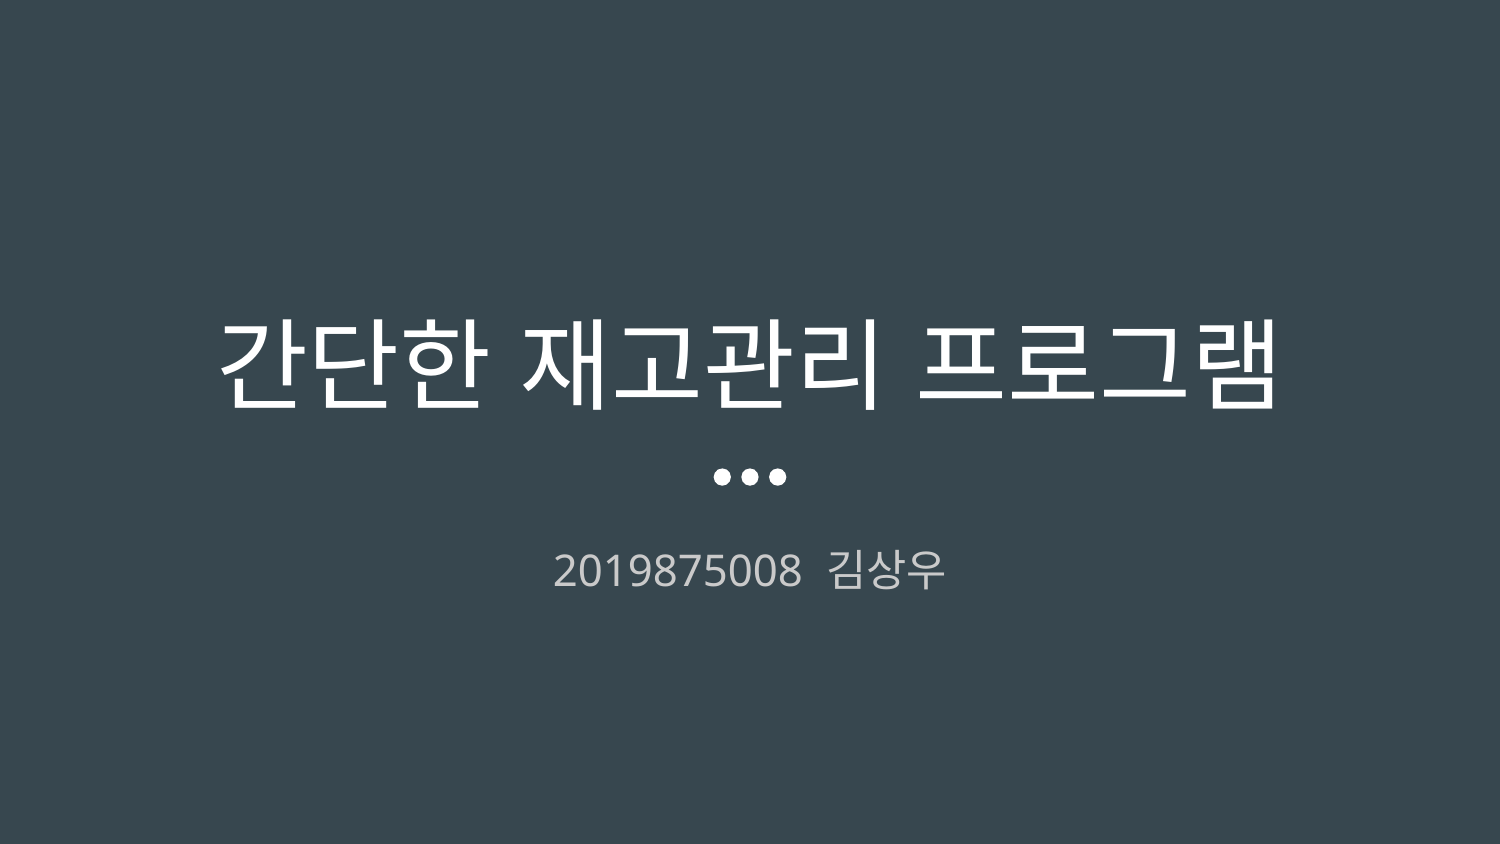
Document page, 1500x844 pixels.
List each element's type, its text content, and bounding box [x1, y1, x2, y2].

subtitle 2019875008 김상우 [110, 520, 1390, 651]
title 간단한 재고관리 프로그램 [110, 162, 1390, 447]
